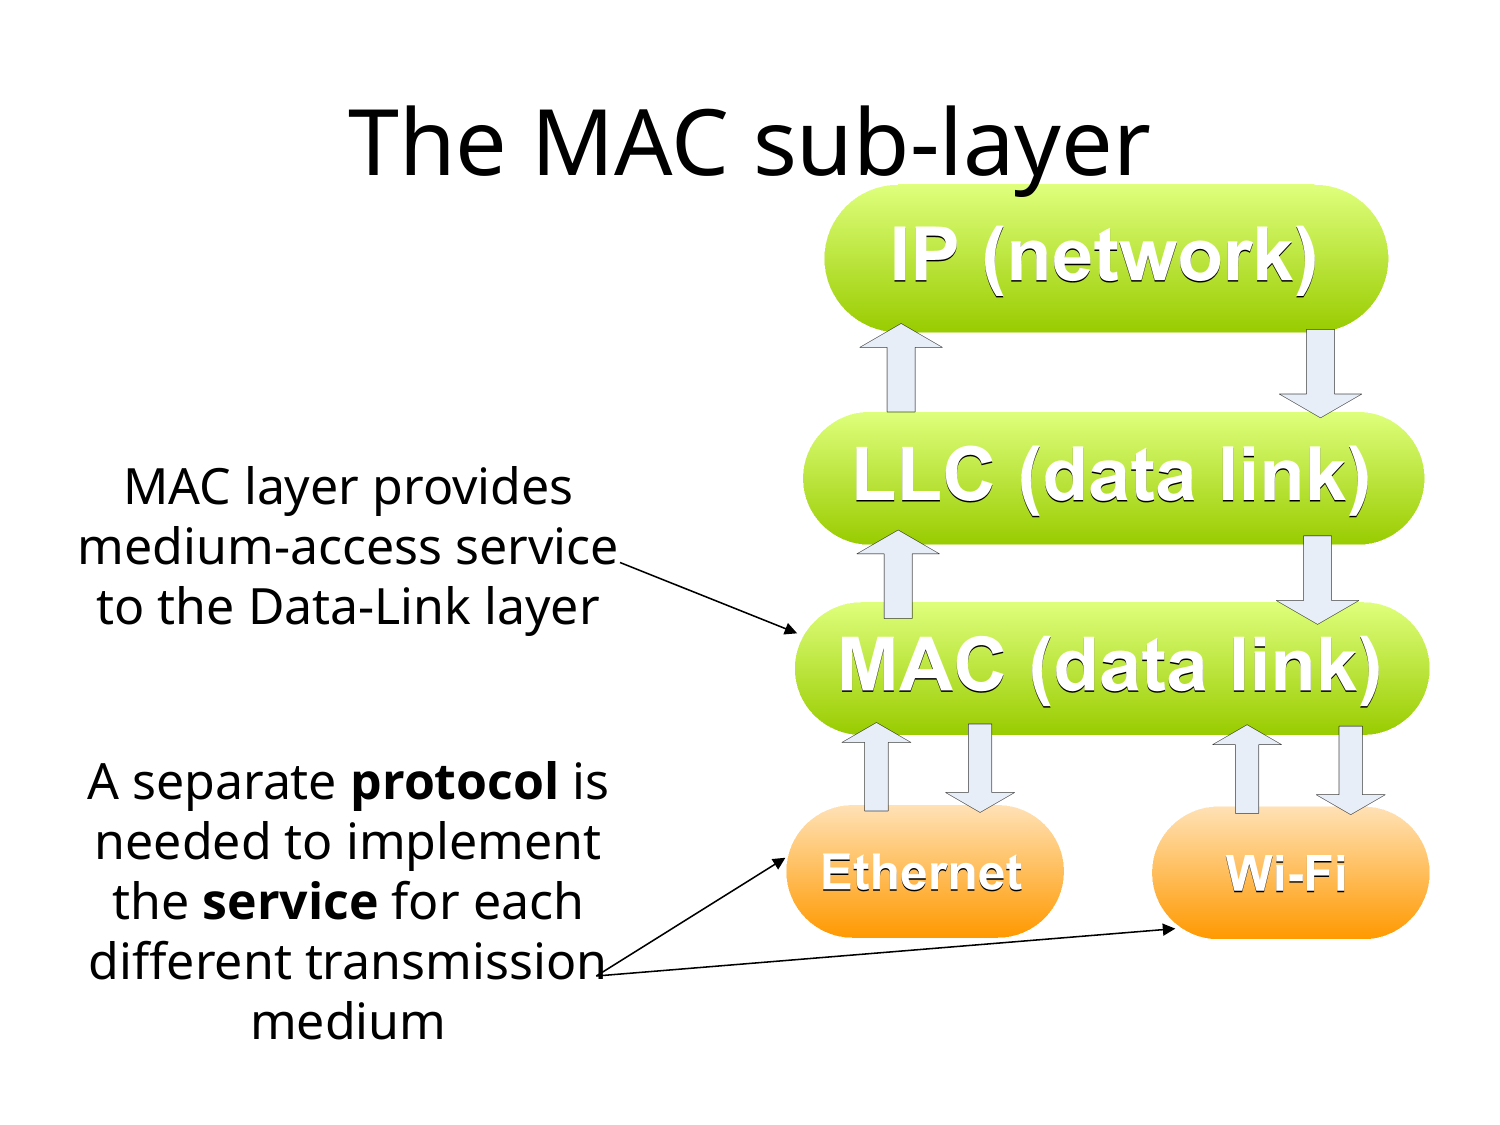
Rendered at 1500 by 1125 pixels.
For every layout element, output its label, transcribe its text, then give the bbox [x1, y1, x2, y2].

text_box MAC layer provides medium-access service to the Data-Link layer [53, 467, 644, 622]
text_box A separate protocol is needed to implement the service for each different transmission medium [53, 822, 644, 976]
text_box [596, 858, 780, 977]
picture [785, 184, 1430, 940]
title The MAC sub-layer [75, 45, 1425, 233]
